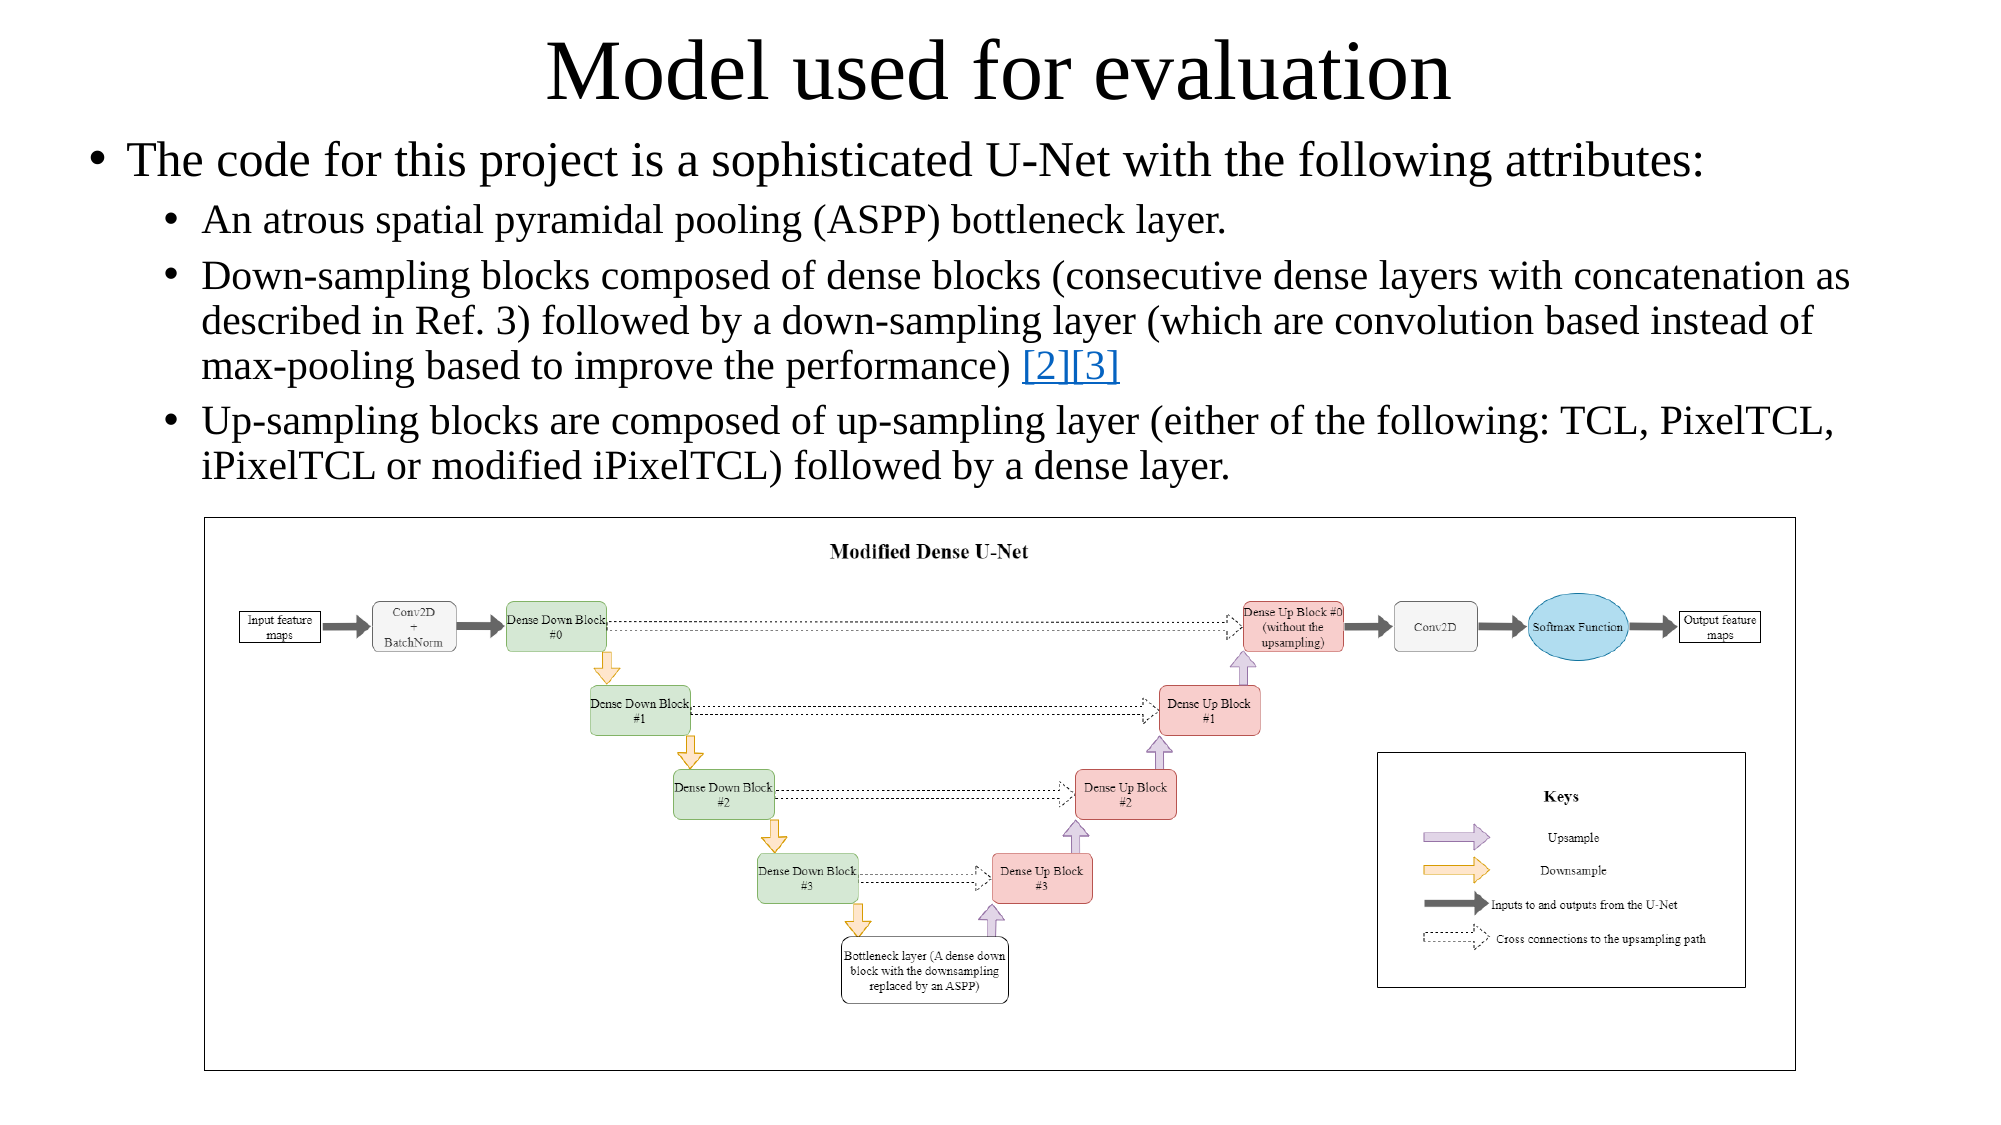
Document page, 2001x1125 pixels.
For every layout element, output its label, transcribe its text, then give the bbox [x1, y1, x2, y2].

list The code for this project is a sophisticated U-Net with the following attributes: An atrous spatial pyramidal pooling (ASPP) bottleneck layer. Down-sampling blocks composed of dense blocks (consecutive dense layers with concatenation as described in Ref. 3) followed by a down-sampling layer (which are convolution based instead of max-pooling based to improve the performance) [2][3] Up-sampling blocks are composed of up-sampling layer (either of the following: TCL, PixelTCL, iPixelTCL or modified iPixelTCL) followed by a dense layer. [73, 125, 1927, 499]
picture [204, 517, 1796, 1071]
title Model used for evaluation [137, 17, 1863, 125]
